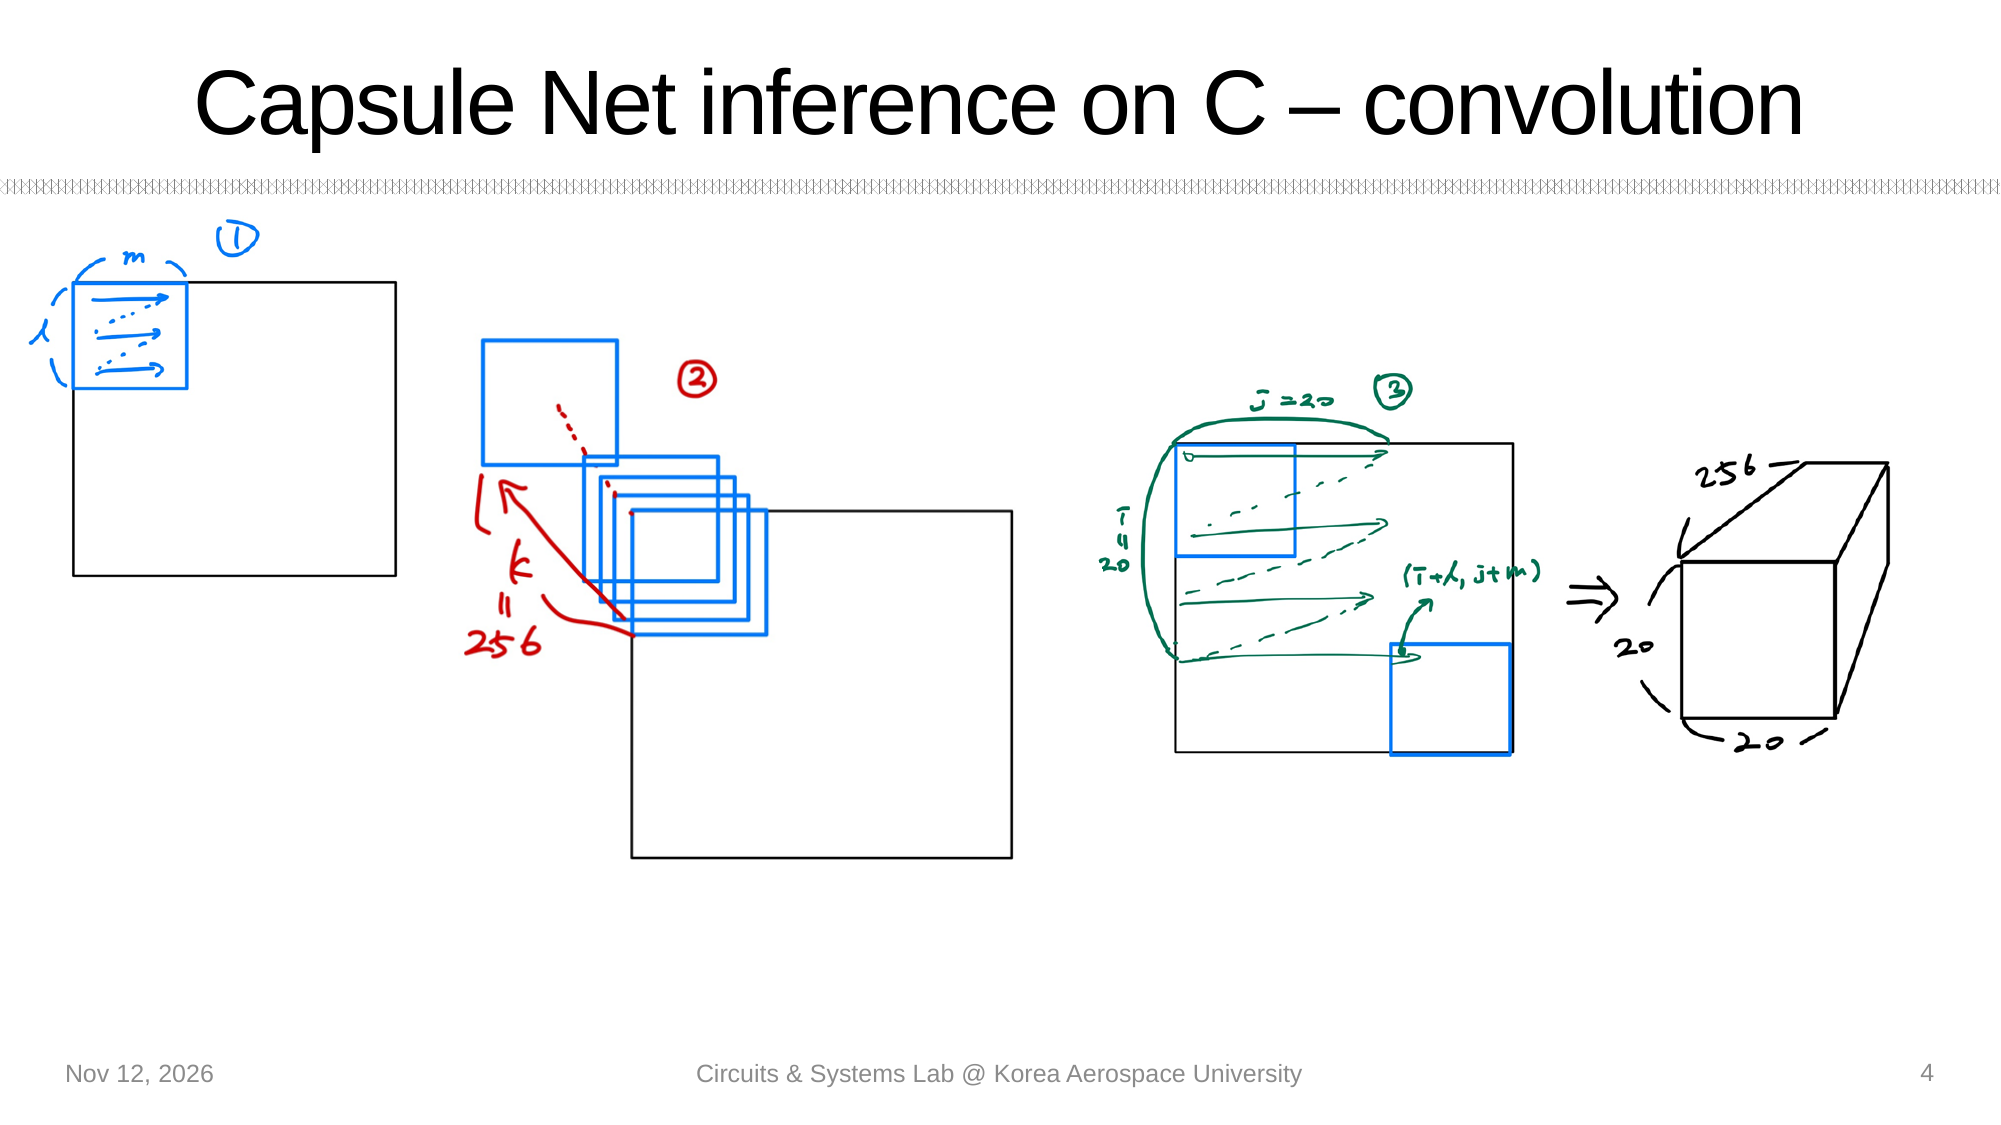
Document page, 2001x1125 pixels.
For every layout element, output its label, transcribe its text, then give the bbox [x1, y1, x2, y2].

footer Circuits & Systems Lab @ Korea Aerospace University [662, 1042, 1338, 1103]
picture [1090, 317, 1934, 808]
picture [454, 292, 1019, 866]
slide_number 4 [1493, 1041, 1950, 1102]
picture [22, 214, 416, 592]
title Capsule Net inference on C – convolution [50, 32, 1950, 163]
slide_number 13-Nov-20 [50, 1042, 500, 1103]
